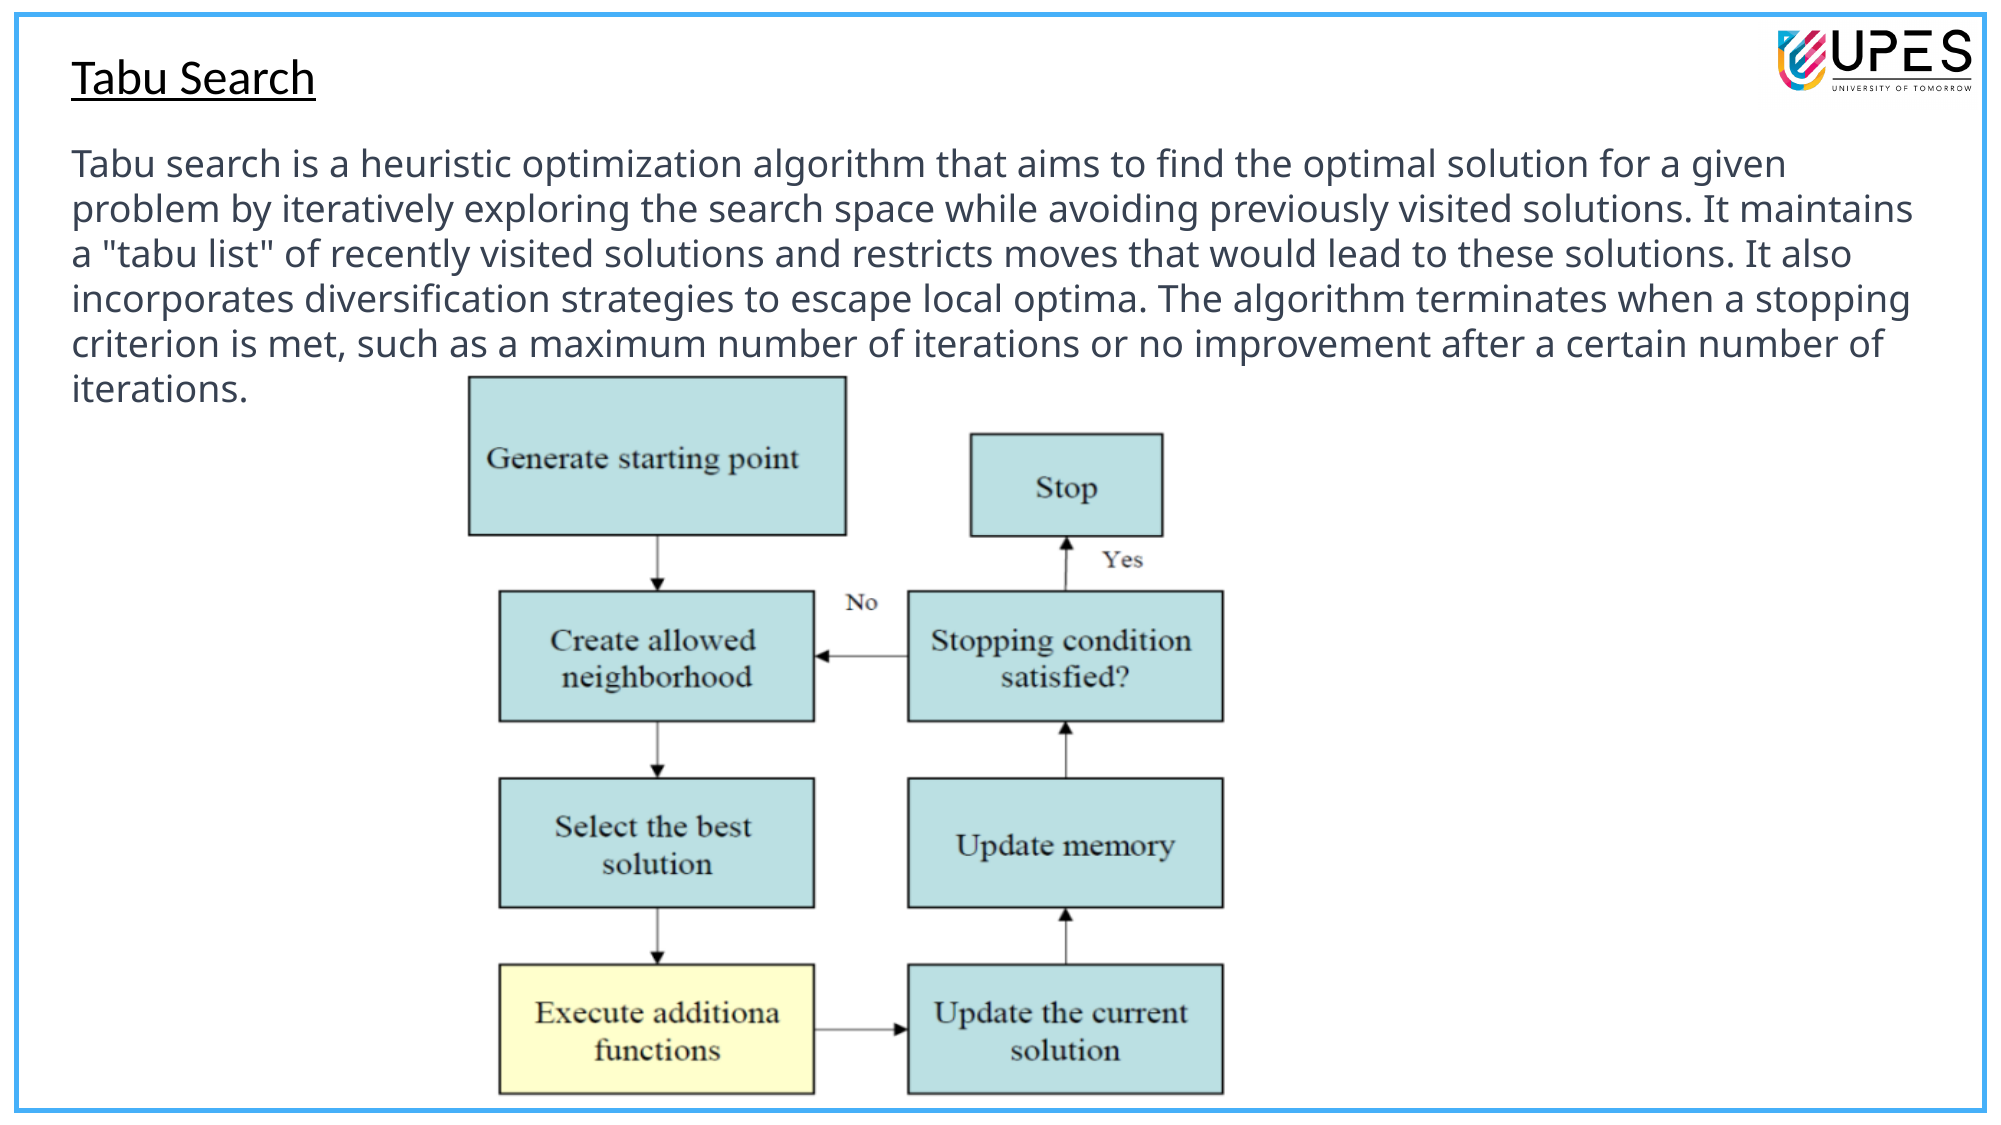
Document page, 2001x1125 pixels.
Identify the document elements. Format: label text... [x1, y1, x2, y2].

picture [1758, 20, 1978, 110]
text_box Tabu search is a heuristic optimization algorithm that aims to find the optimal solution for a given problem by iteratively exploring the search space while avoiding previously visited solutions. It maintains a "tabu list" of recently visited solutions and restricts moves that would lead to these solutions. It also incorporates diversification strategies to escape local optima. The algorithm terminates when a stopping criterion is met, such as a maximum number of iterations or no improvement after a certain number of iterations. [56, 132, 1938, 418]
text_box Tabu Search [56, 36, 637, 112]
picture [467, 375, 1232, 1099]
